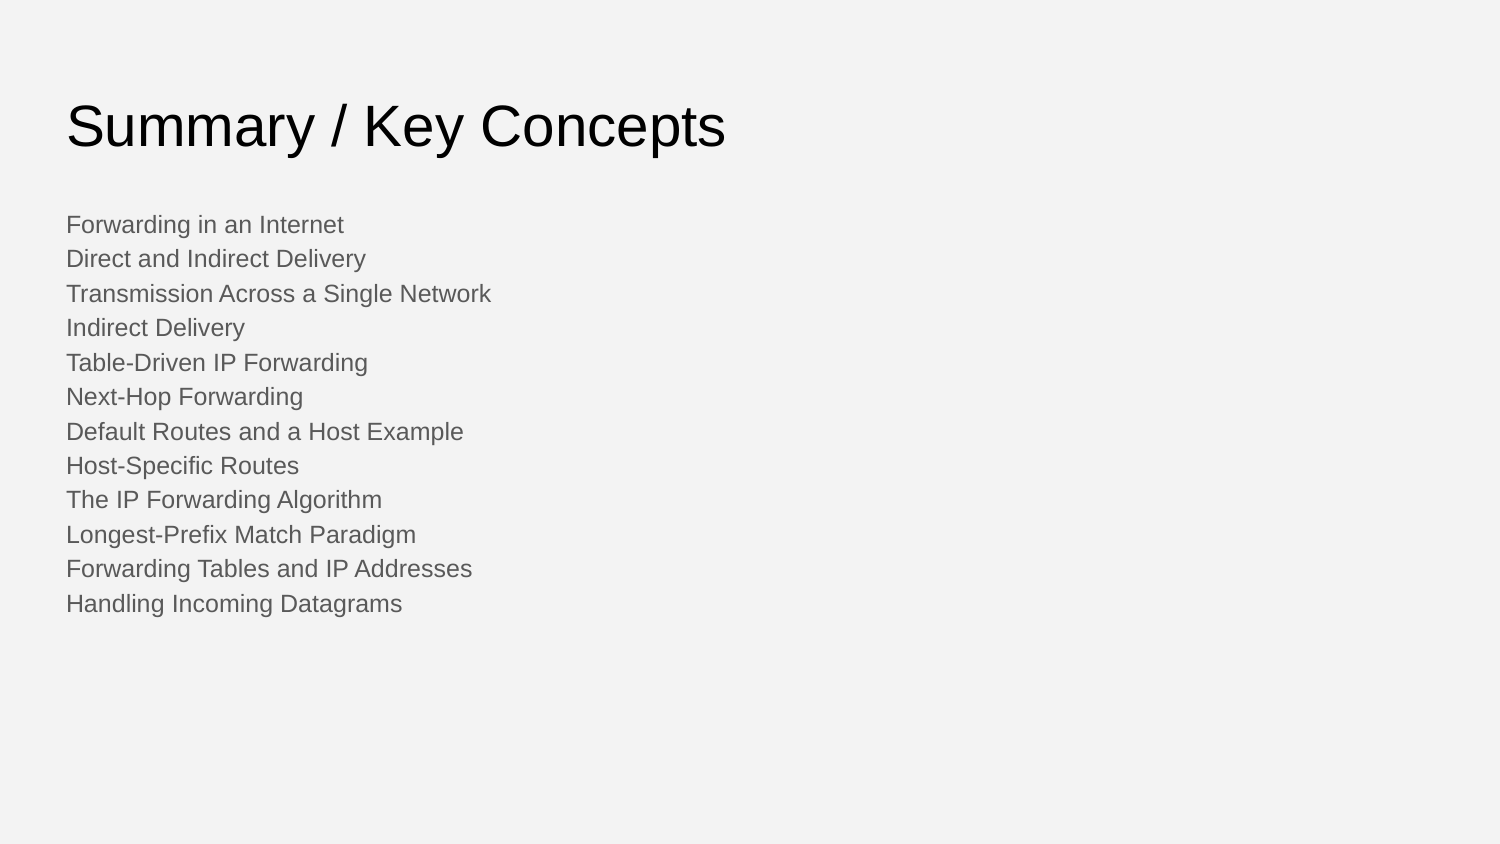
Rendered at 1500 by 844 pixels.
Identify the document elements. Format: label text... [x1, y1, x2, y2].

title Summary / Key Concepts [51, 72, 1449, 167]
list Forwarding in an Internet Direct and Indirect Delivery Transmission Across a Single Network Indirect Delivery Table-Driven IP Forwarding Next-Hop Forwarding Default Routes and a Host Example Host-Specific Routes The IP Forwarding Algorithm Longest-Prefix Match Paradigm Forwarding Tables and IP Addresses Handling Incoming Datagrams [51, 189, 1449, 750]
